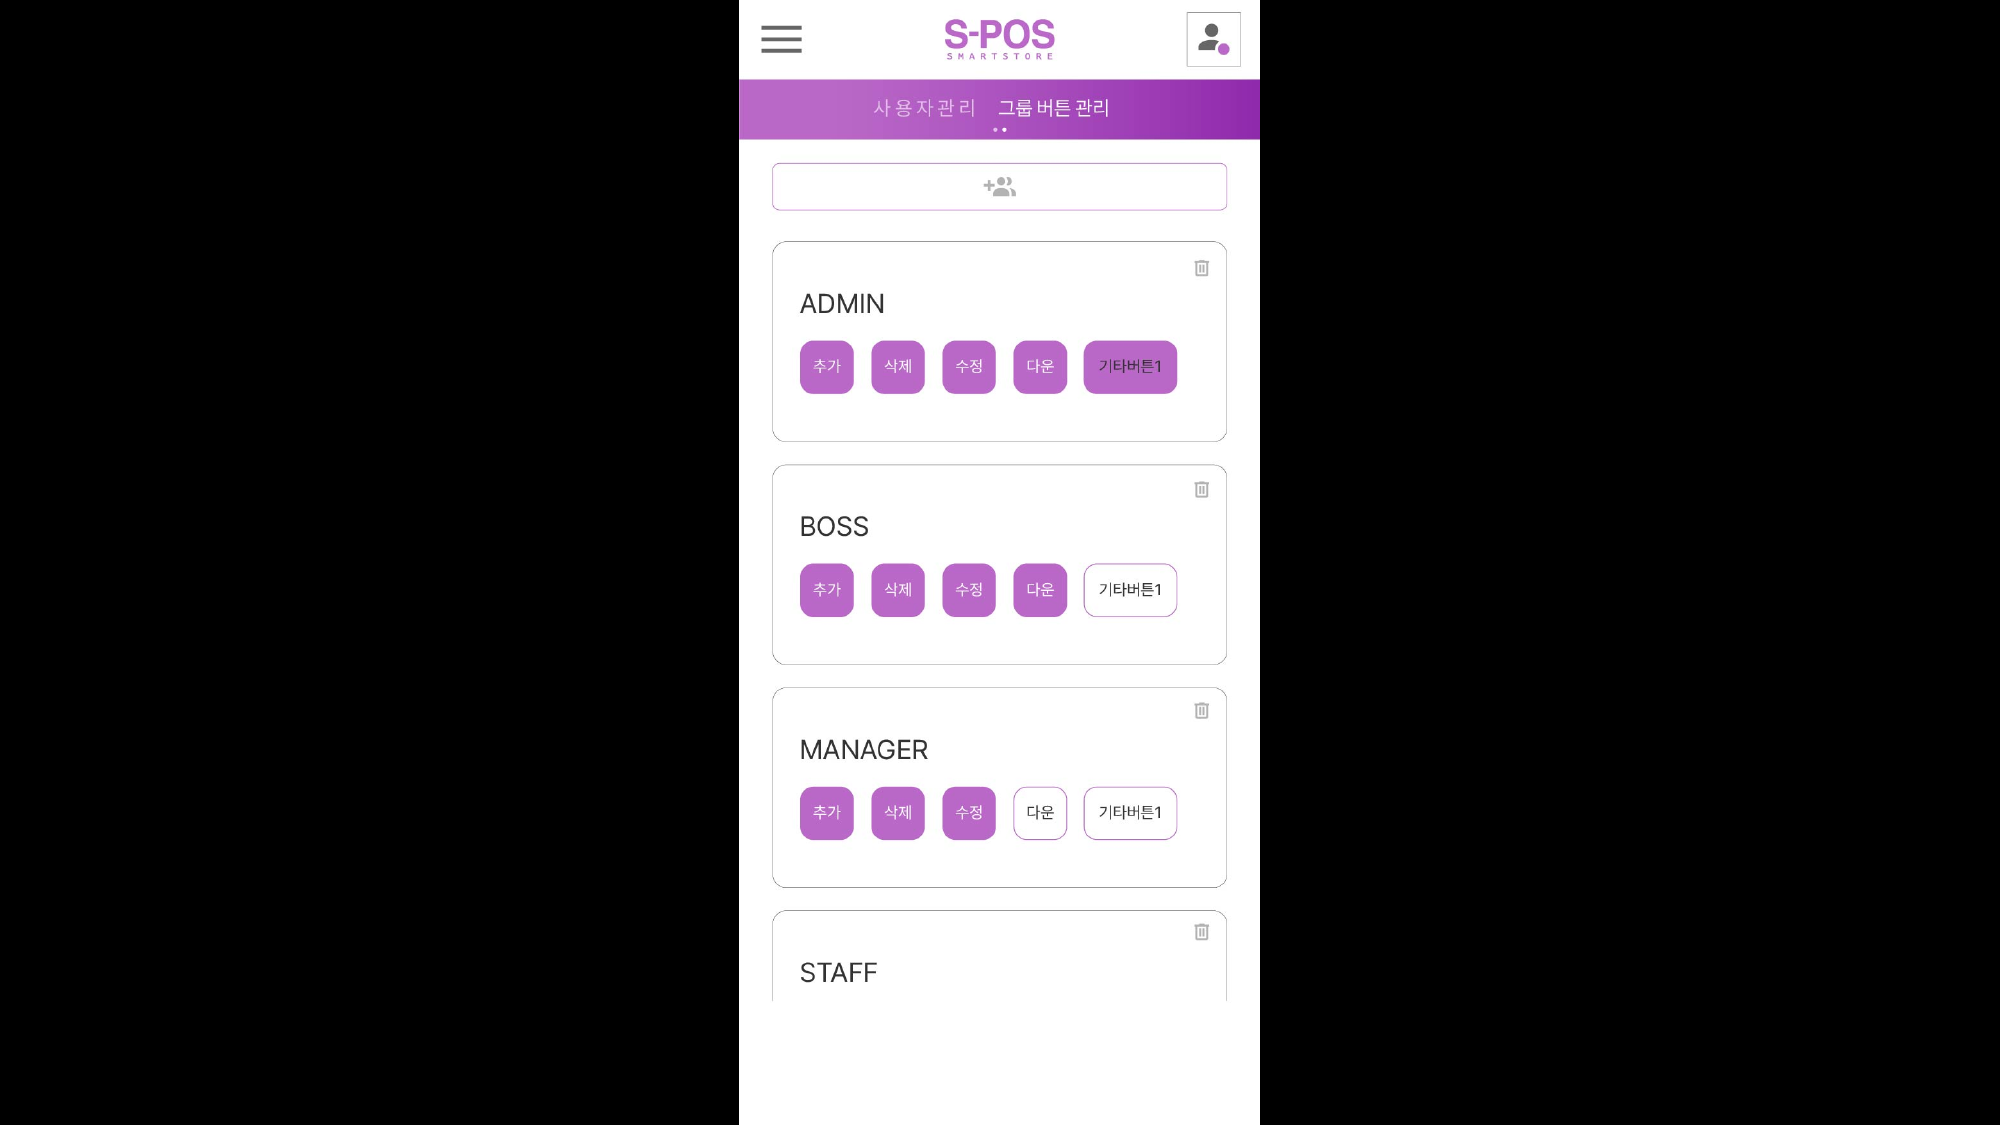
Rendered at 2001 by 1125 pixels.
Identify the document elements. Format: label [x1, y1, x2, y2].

picture [739, 0, 1260, 1125]
